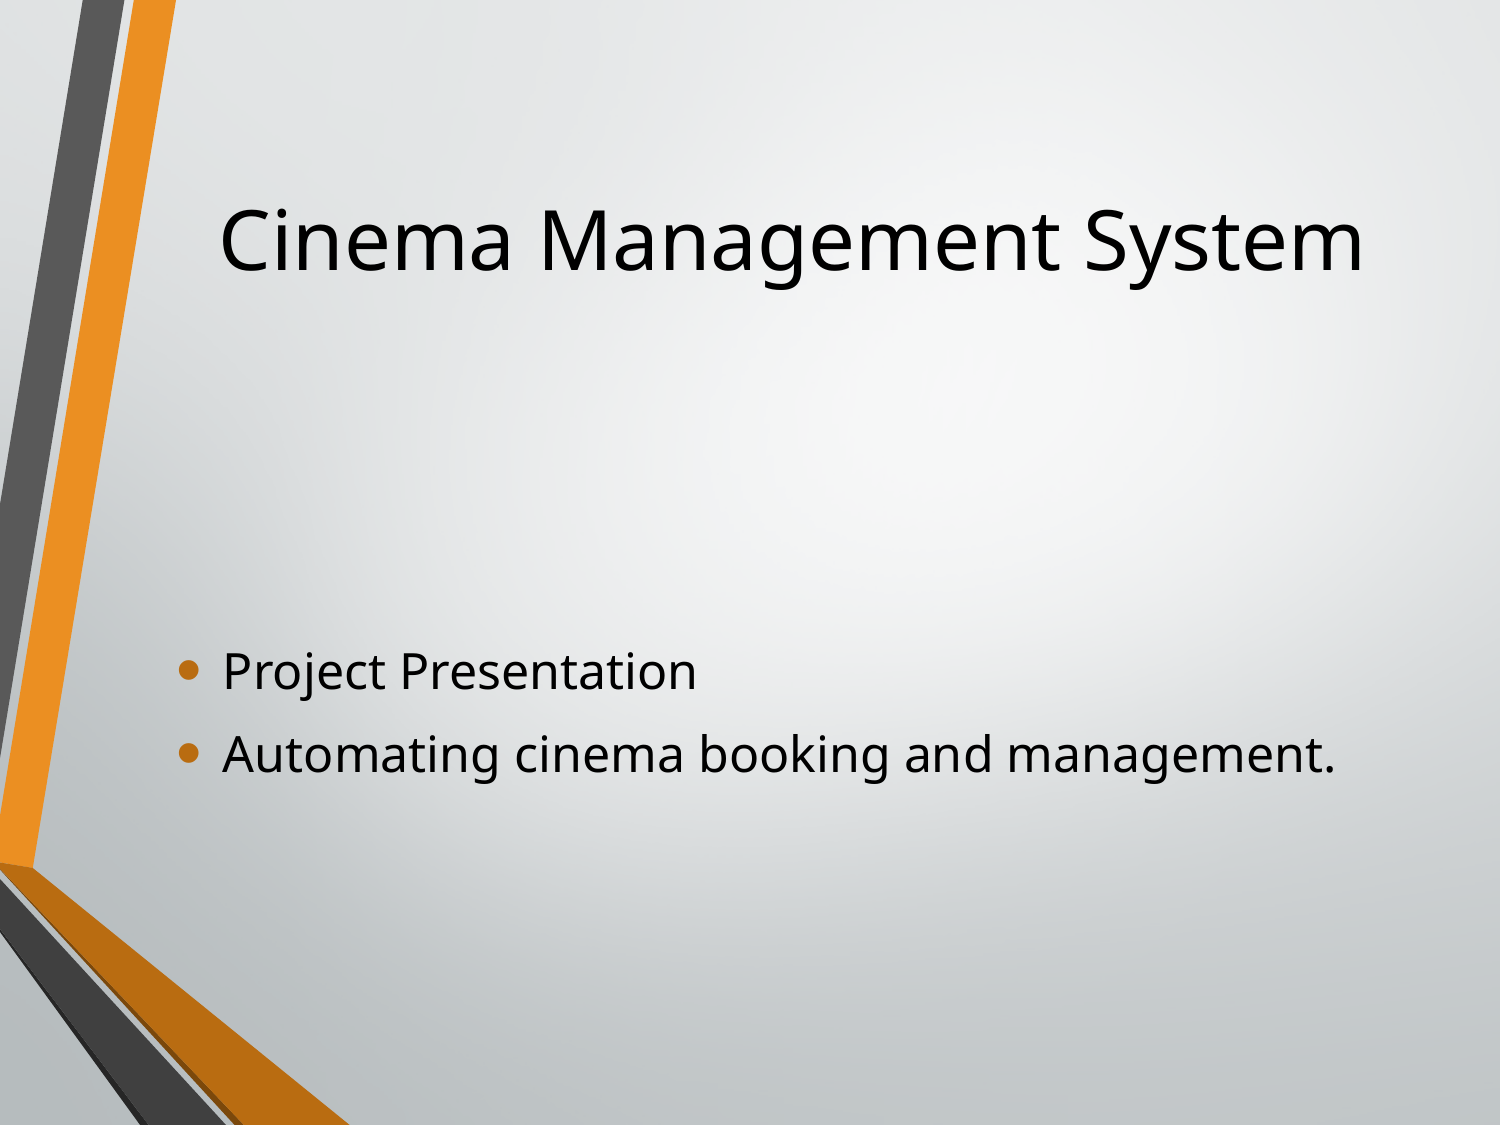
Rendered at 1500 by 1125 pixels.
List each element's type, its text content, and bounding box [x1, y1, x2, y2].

list Project Presentation Automating cinema booking and management. [161, 437, 1425, 985]
title Cinema Management System [161, 75, 1425, 400]
